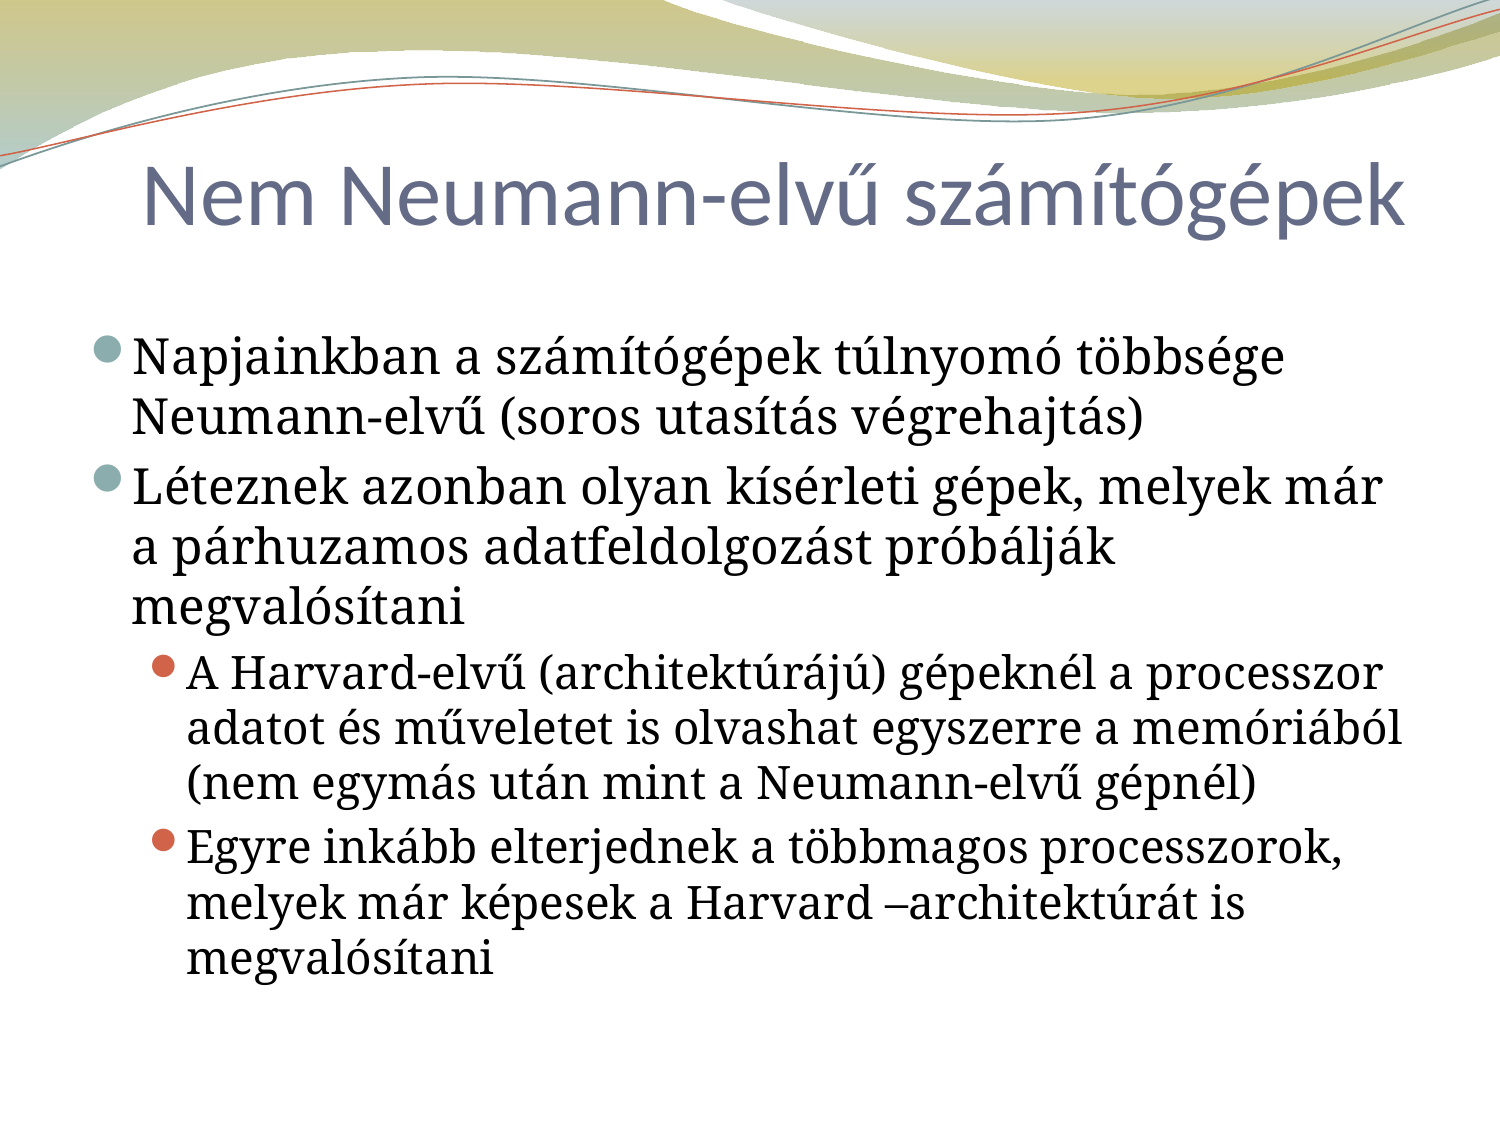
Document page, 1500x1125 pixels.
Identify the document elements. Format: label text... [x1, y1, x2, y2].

title Nem Neumann-elvű számítógépek [100, 125, 1451, 244]
list Napjainkban a számítógépek túlnyomó többsége Neumann-elvű (soros utasítás végrehajtás) Léteznek azonban olyan kísérleti gépek, melyek már a párhuzamos adatfeldolgozást próbálják megvalósítani A Harvard-elvű (architektúrájú) gépeknél a processzor adatot és műveletet is olvashat egyszerre a memóriából (nem egymás után mint a Neumann-elvű gépnél) Egyre inkább elterjednek a többmagos processzorok, melyek már képesek a Harvard –architektúrát is megvalósítani [75, 317, 1425, 1038]
